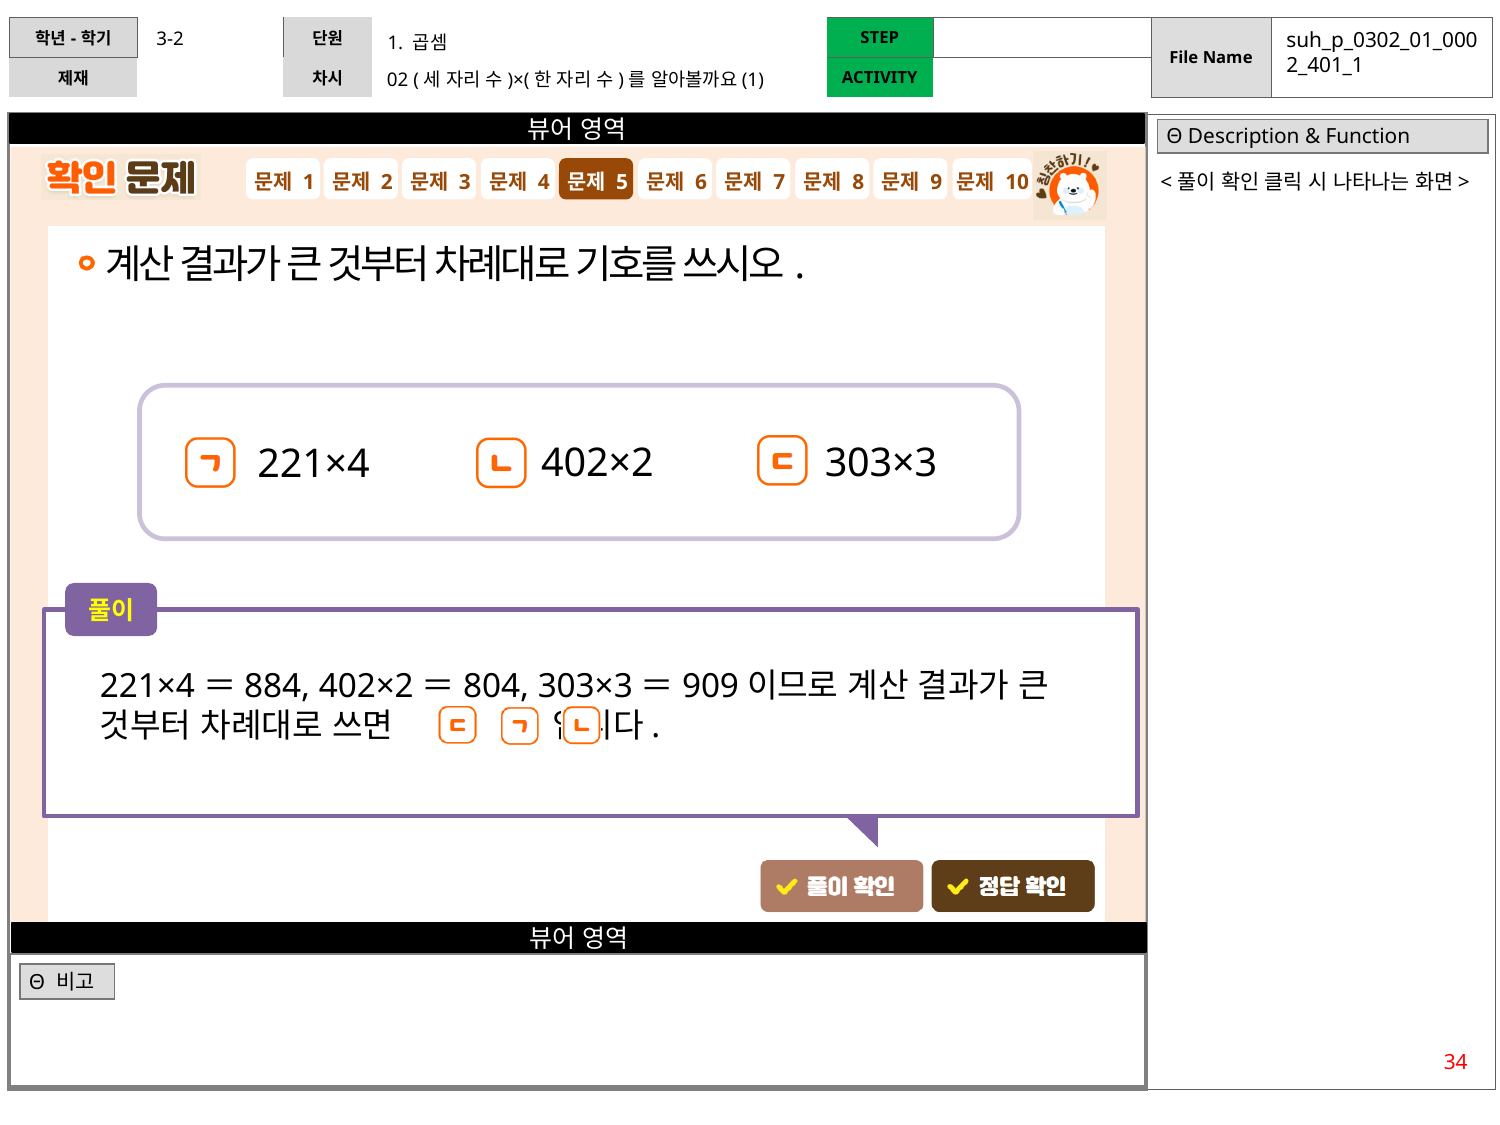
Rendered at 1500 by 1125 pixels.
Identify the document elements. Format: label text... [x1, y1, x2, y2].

text_box 1. 곱셈 [372, 23, 828, 48]
table_header Θ Description & Function [1158, 120, 1487, 152]
text_box 303×3 [806, 429, 956, 493]
picture [182, 435, 237, 489]
picture [76, 252, 96, 274]
text_box 문제 1 [239, 148, 349, 202]
text_box 문제 4 [474, 148, 584, 202]
text_box 문제 5 [584, 148, 662, 202]
picture [930, 857, 1097, 913]
text_box [137, 383, 1022, 541]
text_box 계산 결과가 큰 것부터 차례대로 기호를 쓰시오. [90, 231, 1134, 294]
text_box 3-2 [141, 18, 284, 55]
picture [560, 704, 601, 746]
picture [474, 435, 528, 490]
text_box 문제 2 [349, 148, 395, 202]
picture [1033, 151, 1107, 220]
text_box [43, 582, 1139, 848]
picture [499, 704, 540, 746]
text_box suh_p_0302_01_0002_401_1 [1271, 18, 1500, 84]
text_box 문제 9 [898, 148, 977, 202]
picture [436, 704, 478, 746]
text_box 문제 3 [395, 148, 474, 202]
picture [41, 154, 201, 200]
text_box 221×4 [238, 430, 389, 493]
text_box 문제 8 [819, 148, 898, 202]
text_box 문제 10 [977, 148, 1052, 202]
text_box 02 (세 자리 수)×(한 자리 수)를 알아볼까요(1) [372, 60, 821, 96]
picture [758, 857, 925, 914]
text_box <풀이 확인 클릭 시 나타나는 화면> [1145, 160, 1500, 201]
picture [753, 433, 809, 489]
text_box 문제 7 [741, 148, 819, 202]
text_box 문제 6 [662, 148, 741, 202]
text_box 402×2 [522, 429, 673, 492]
